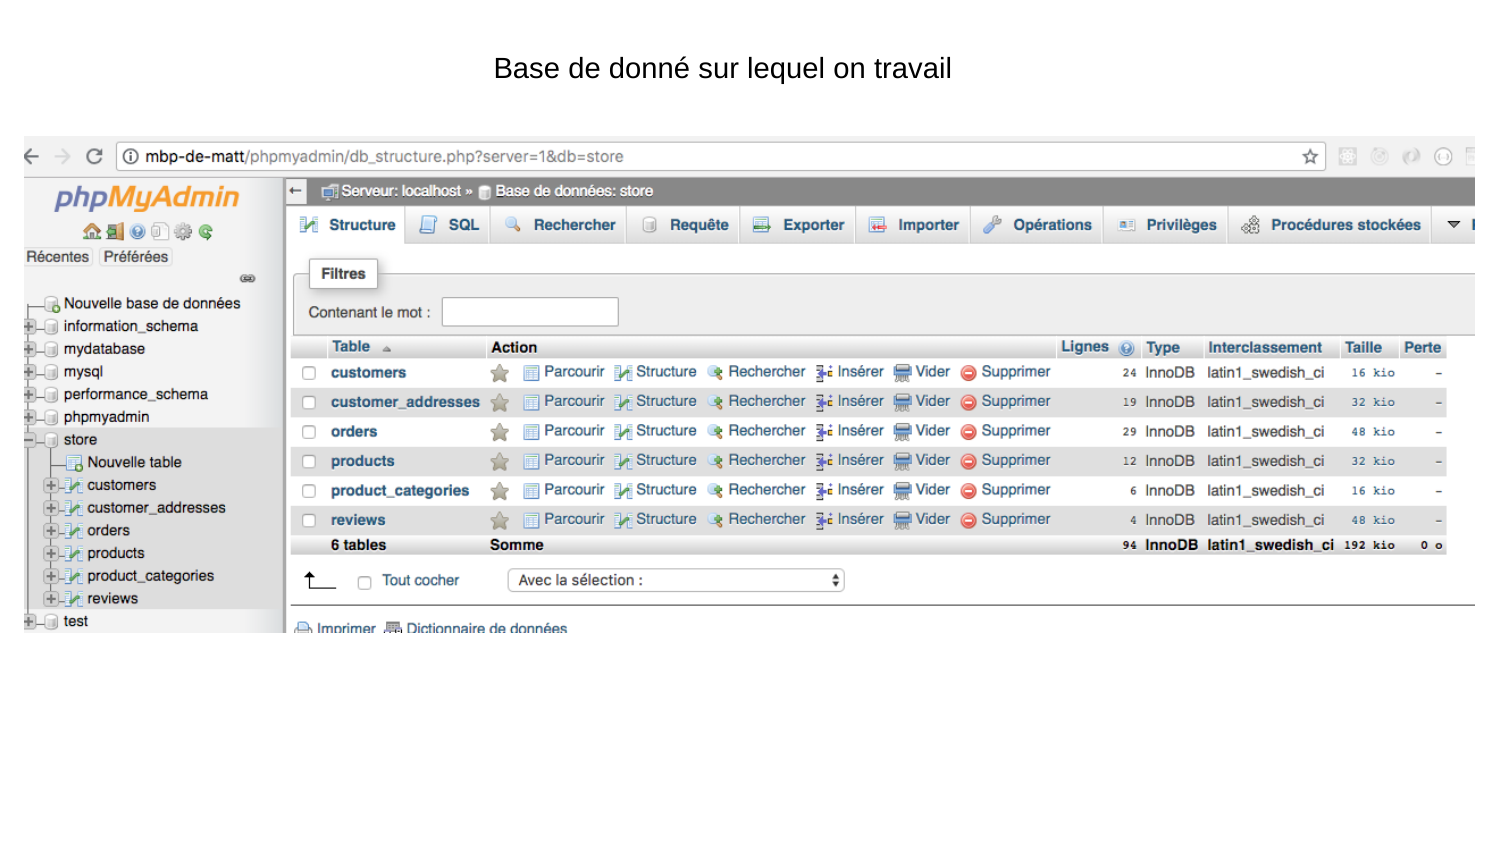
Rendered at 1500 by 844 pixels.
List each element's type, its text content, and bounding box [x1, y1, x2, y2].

picture [24, 135, 1476, 634]
text_box Base de donné sur lequel on travail [478, 34, 1022, 97]
